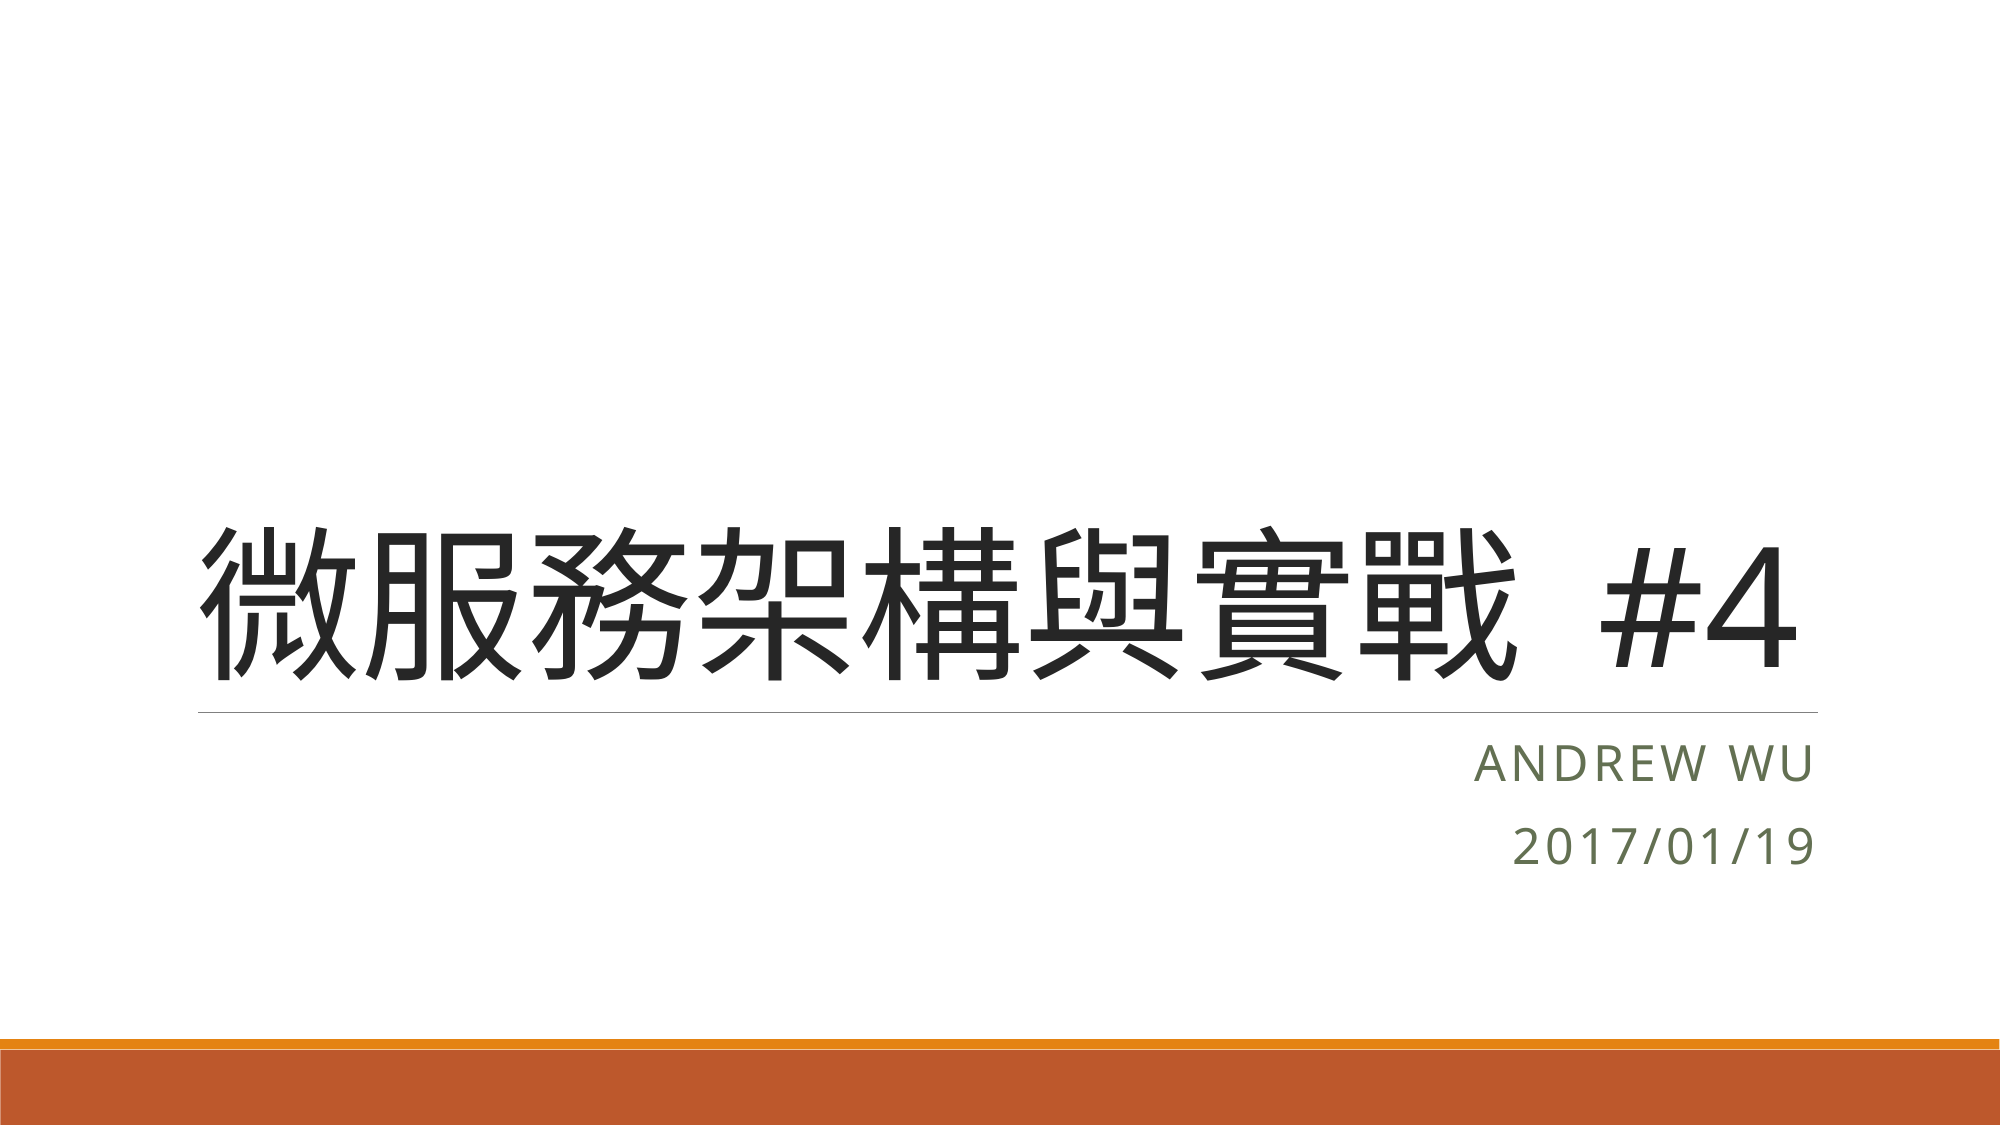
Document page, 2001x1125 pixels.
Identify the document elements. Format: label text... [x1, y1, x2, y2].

title 微服務架構與實戰 #4 [180, 124, 1830, 710]
subtitle Andrew wu 2017/01/19 [180, 730, 1831, 919]
